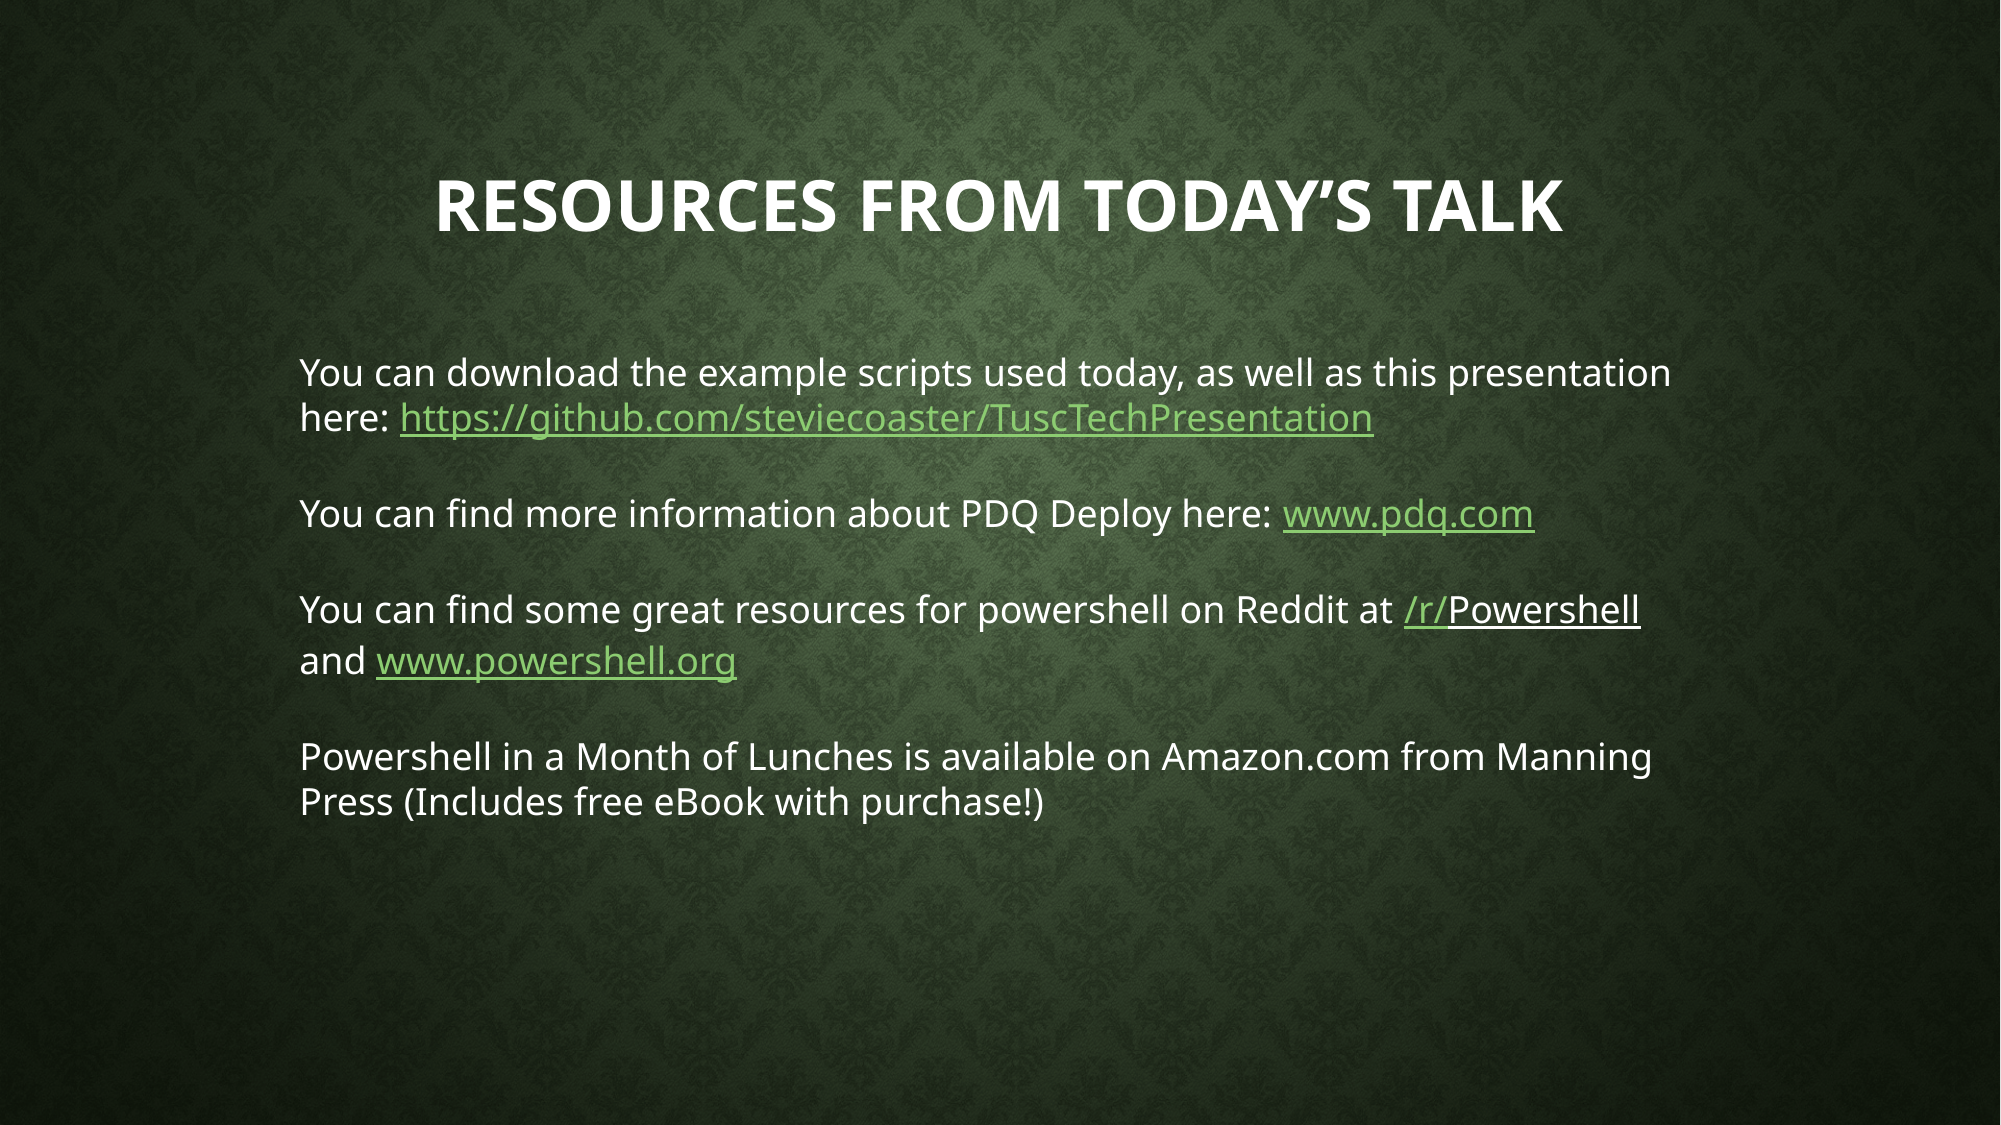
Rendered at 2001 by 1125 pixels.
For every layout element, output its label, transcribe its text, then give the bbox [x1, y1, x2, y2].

text_box You can download the example scripts used today, as well as this presentation here: https://github.com/steviecoaster/TuscTechPresentation You can find more information about PDQ Deploy here: www.pdq.com You can find some great resources for powershell on Reddit at /r/Powershell and www.powershell.org Powershell in a Month of Lunches is available on Amazon.com from Manning Press (Includes free eBook with purchase!) [284, 341, 1707, 831]
title Resources from today’s talk [149, 99, 1849, 318]
